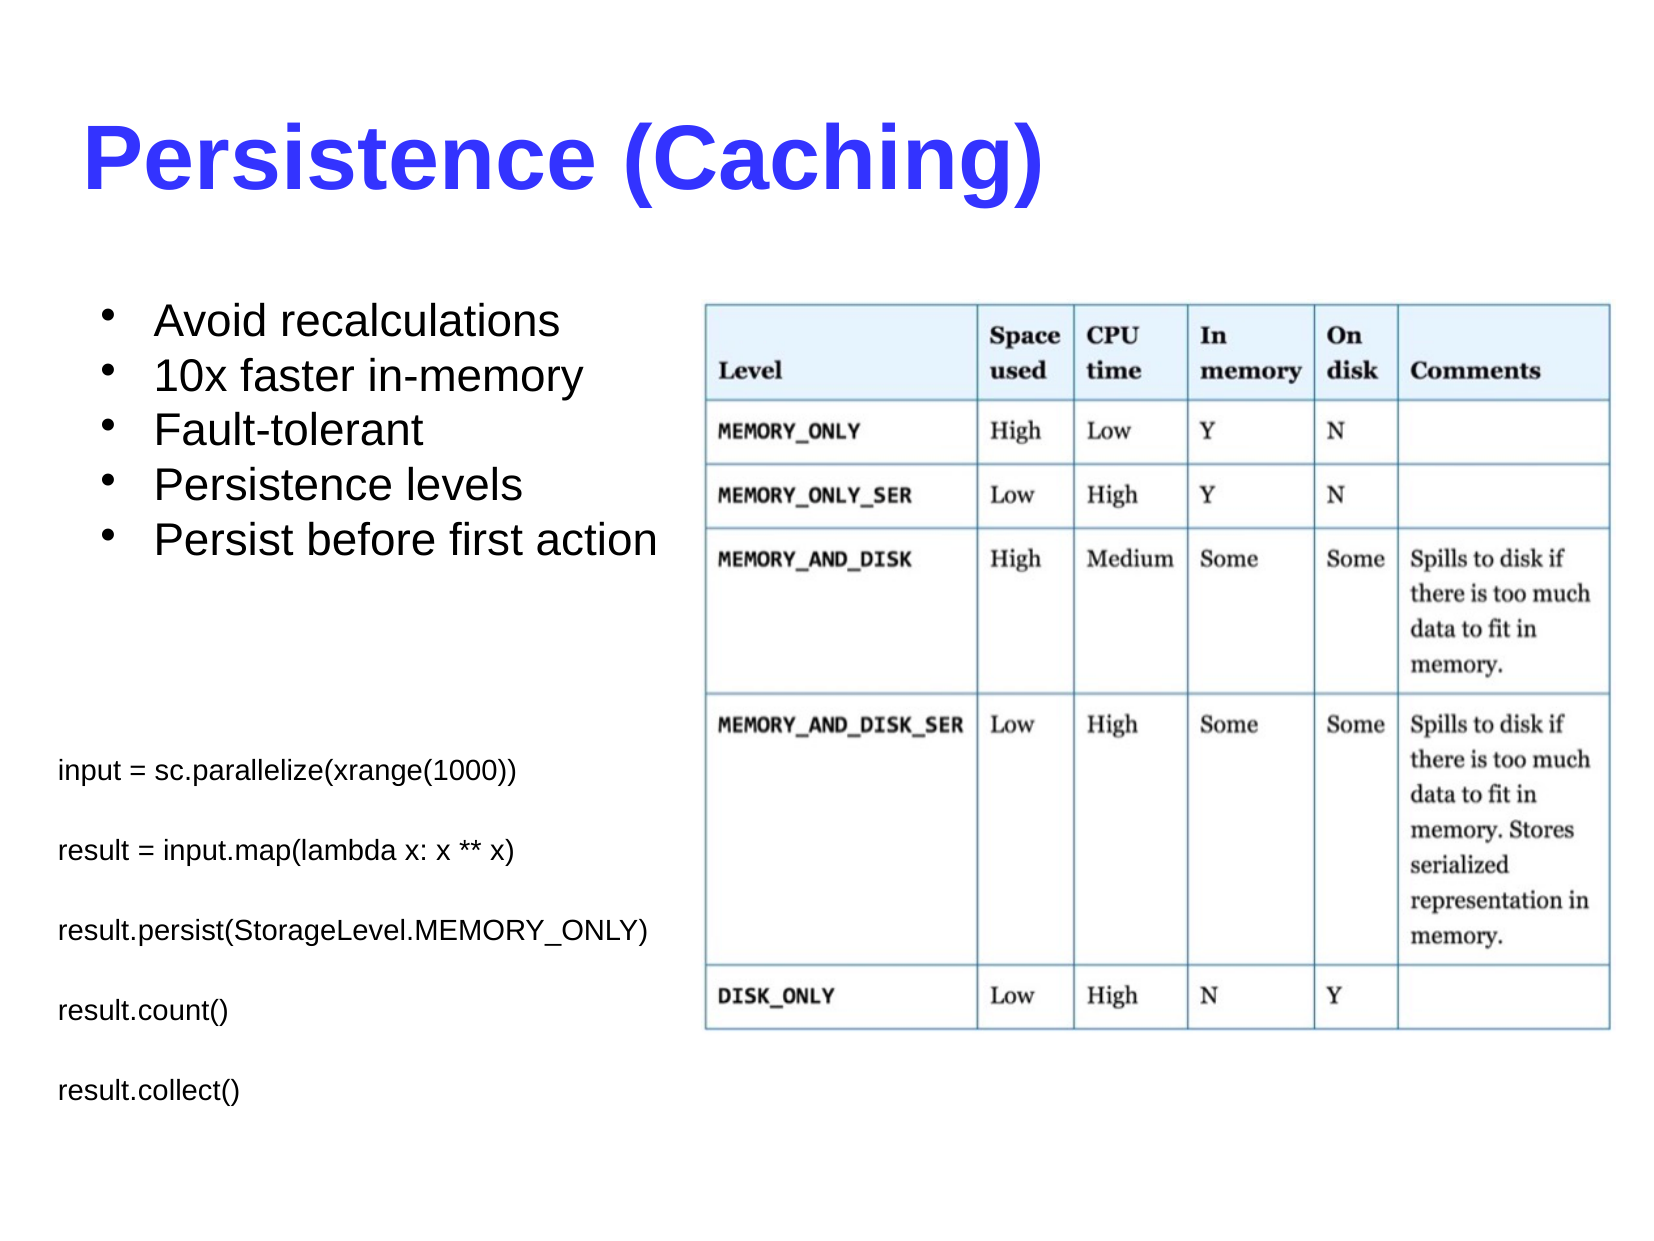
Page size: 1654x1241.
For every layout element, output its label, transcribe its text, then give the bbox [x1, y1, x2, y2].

text_box Persistence (Caching) [82, 49, 1571, 257]
text_box Avoid recalculations 10x faster in-memory Fault-tolerant Persistence levels Persist before first action [82, 290, 675, 720]
text_box input = sc.parallelize(xrange(1000)) result = input.map(lambda x: x ** x) result.persist(StorageLevel.MEMORY_ONLY) result.count() result.collect() [43, 744, 750, 1155]
picture [701, 299, 1616, 1036]
